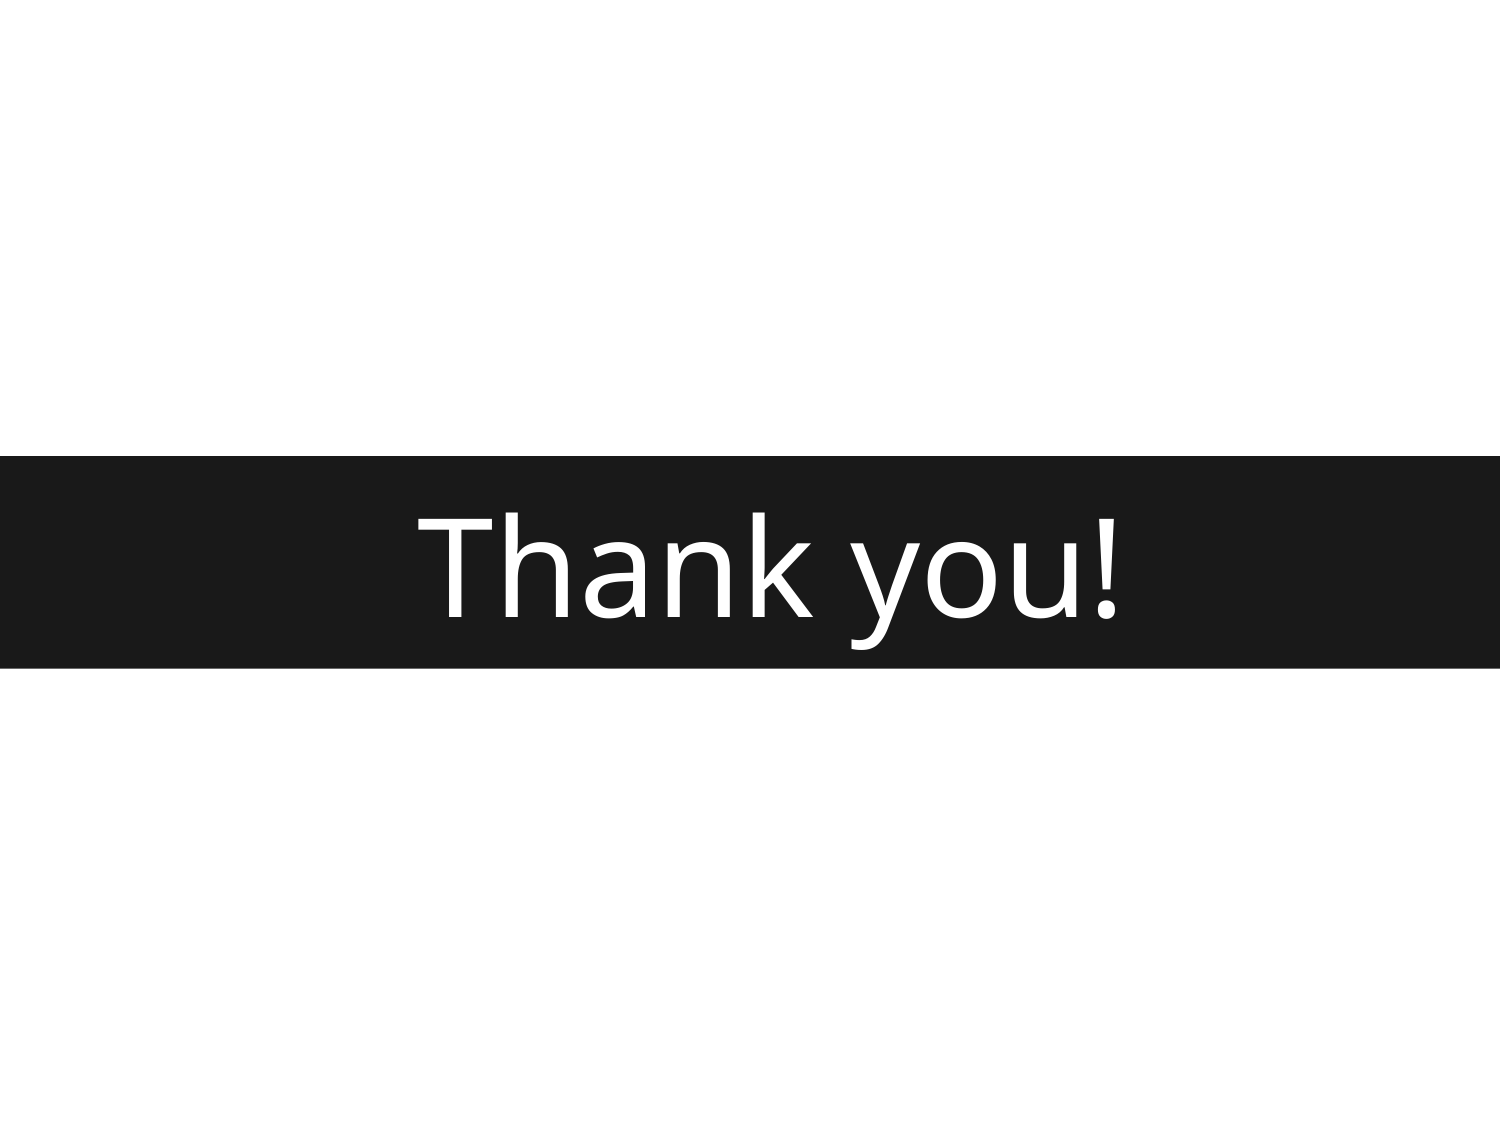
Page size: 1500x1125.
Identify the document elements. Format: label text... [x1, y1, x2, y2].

title Thank you! [0, 456, 1500, 669]
